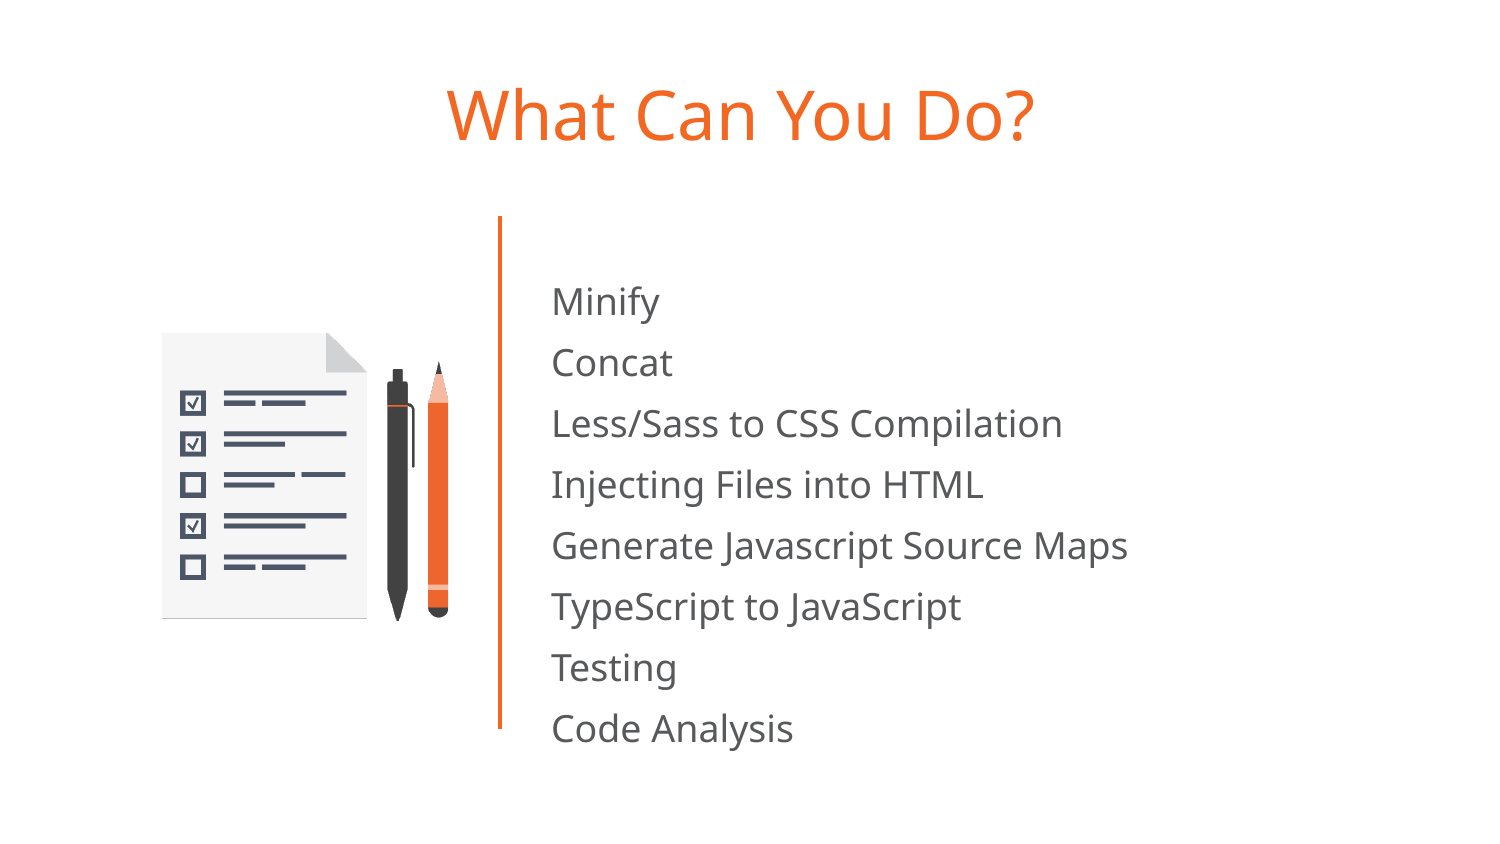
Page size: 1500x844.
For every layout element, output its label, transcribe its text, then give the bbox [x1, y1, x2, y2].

list Minify Concat Less/Sass to CSS Compilation Injecting Files into HTML Generate Javascript Source Maps TypeScript to JavaScript Testing Code Analysis [551, 217, 1424, 844]
title What Can You Do? [17, 23, 1476, 217]
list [161, 333, 449, 621]
